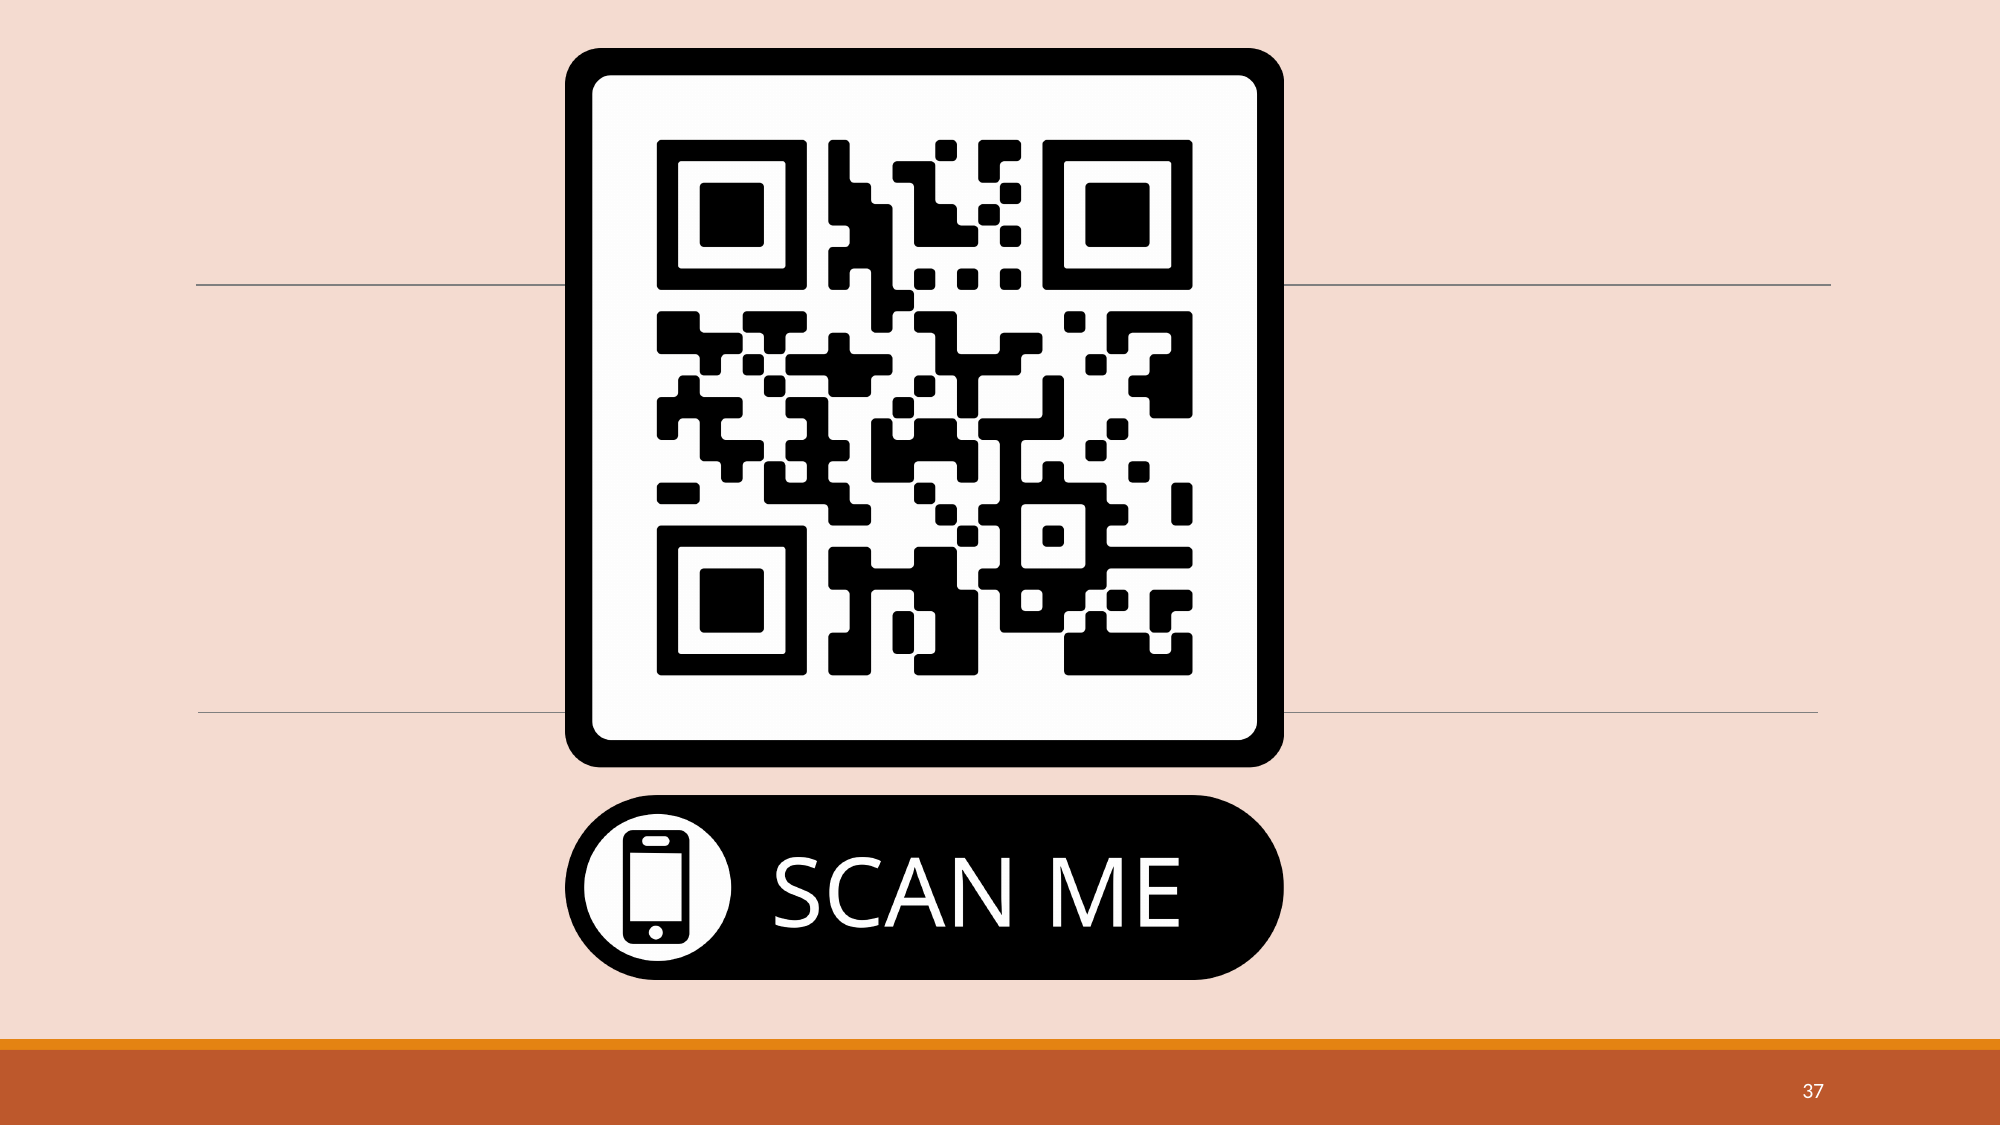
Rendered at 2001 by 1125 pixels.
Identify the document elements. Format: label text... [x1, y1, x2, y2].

picture [565, 47, 1285, 980]
slide_number 37 [1624, 1059, 1840, 1120]
